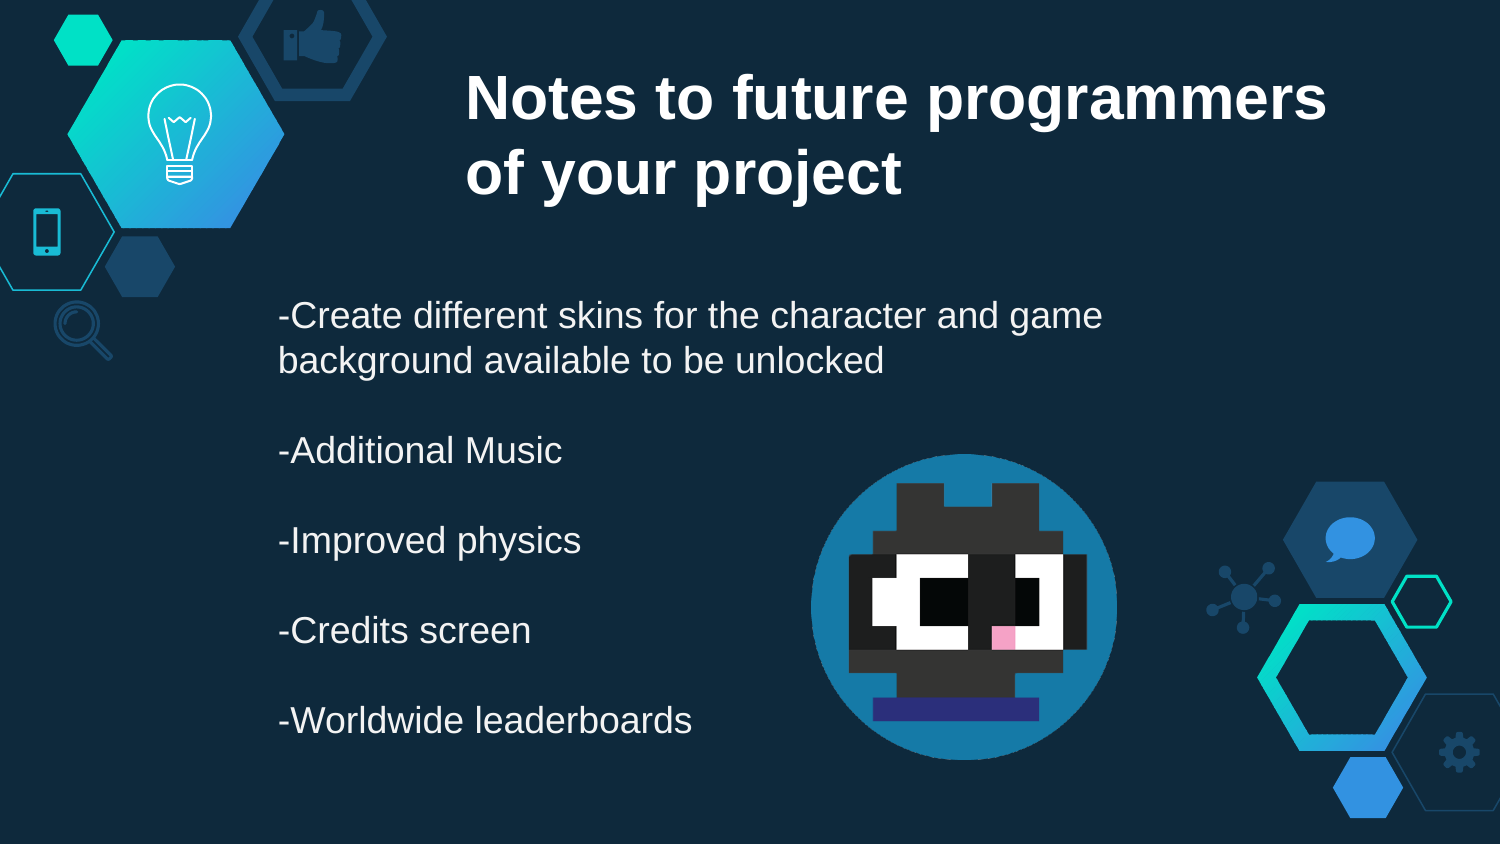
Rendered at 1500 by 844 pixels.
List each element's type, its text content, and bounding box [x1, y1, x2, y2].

text_box Notes to future programmers of your project [450, 42, 1354, 204]
text_box -Create different skins for the character and game background available to be unlocked -Additional Music -Improved physics -Credits screen -Worldwide leaderboards [262, 275, 1188, 835]
picture [810, 453, 1117, 760]
